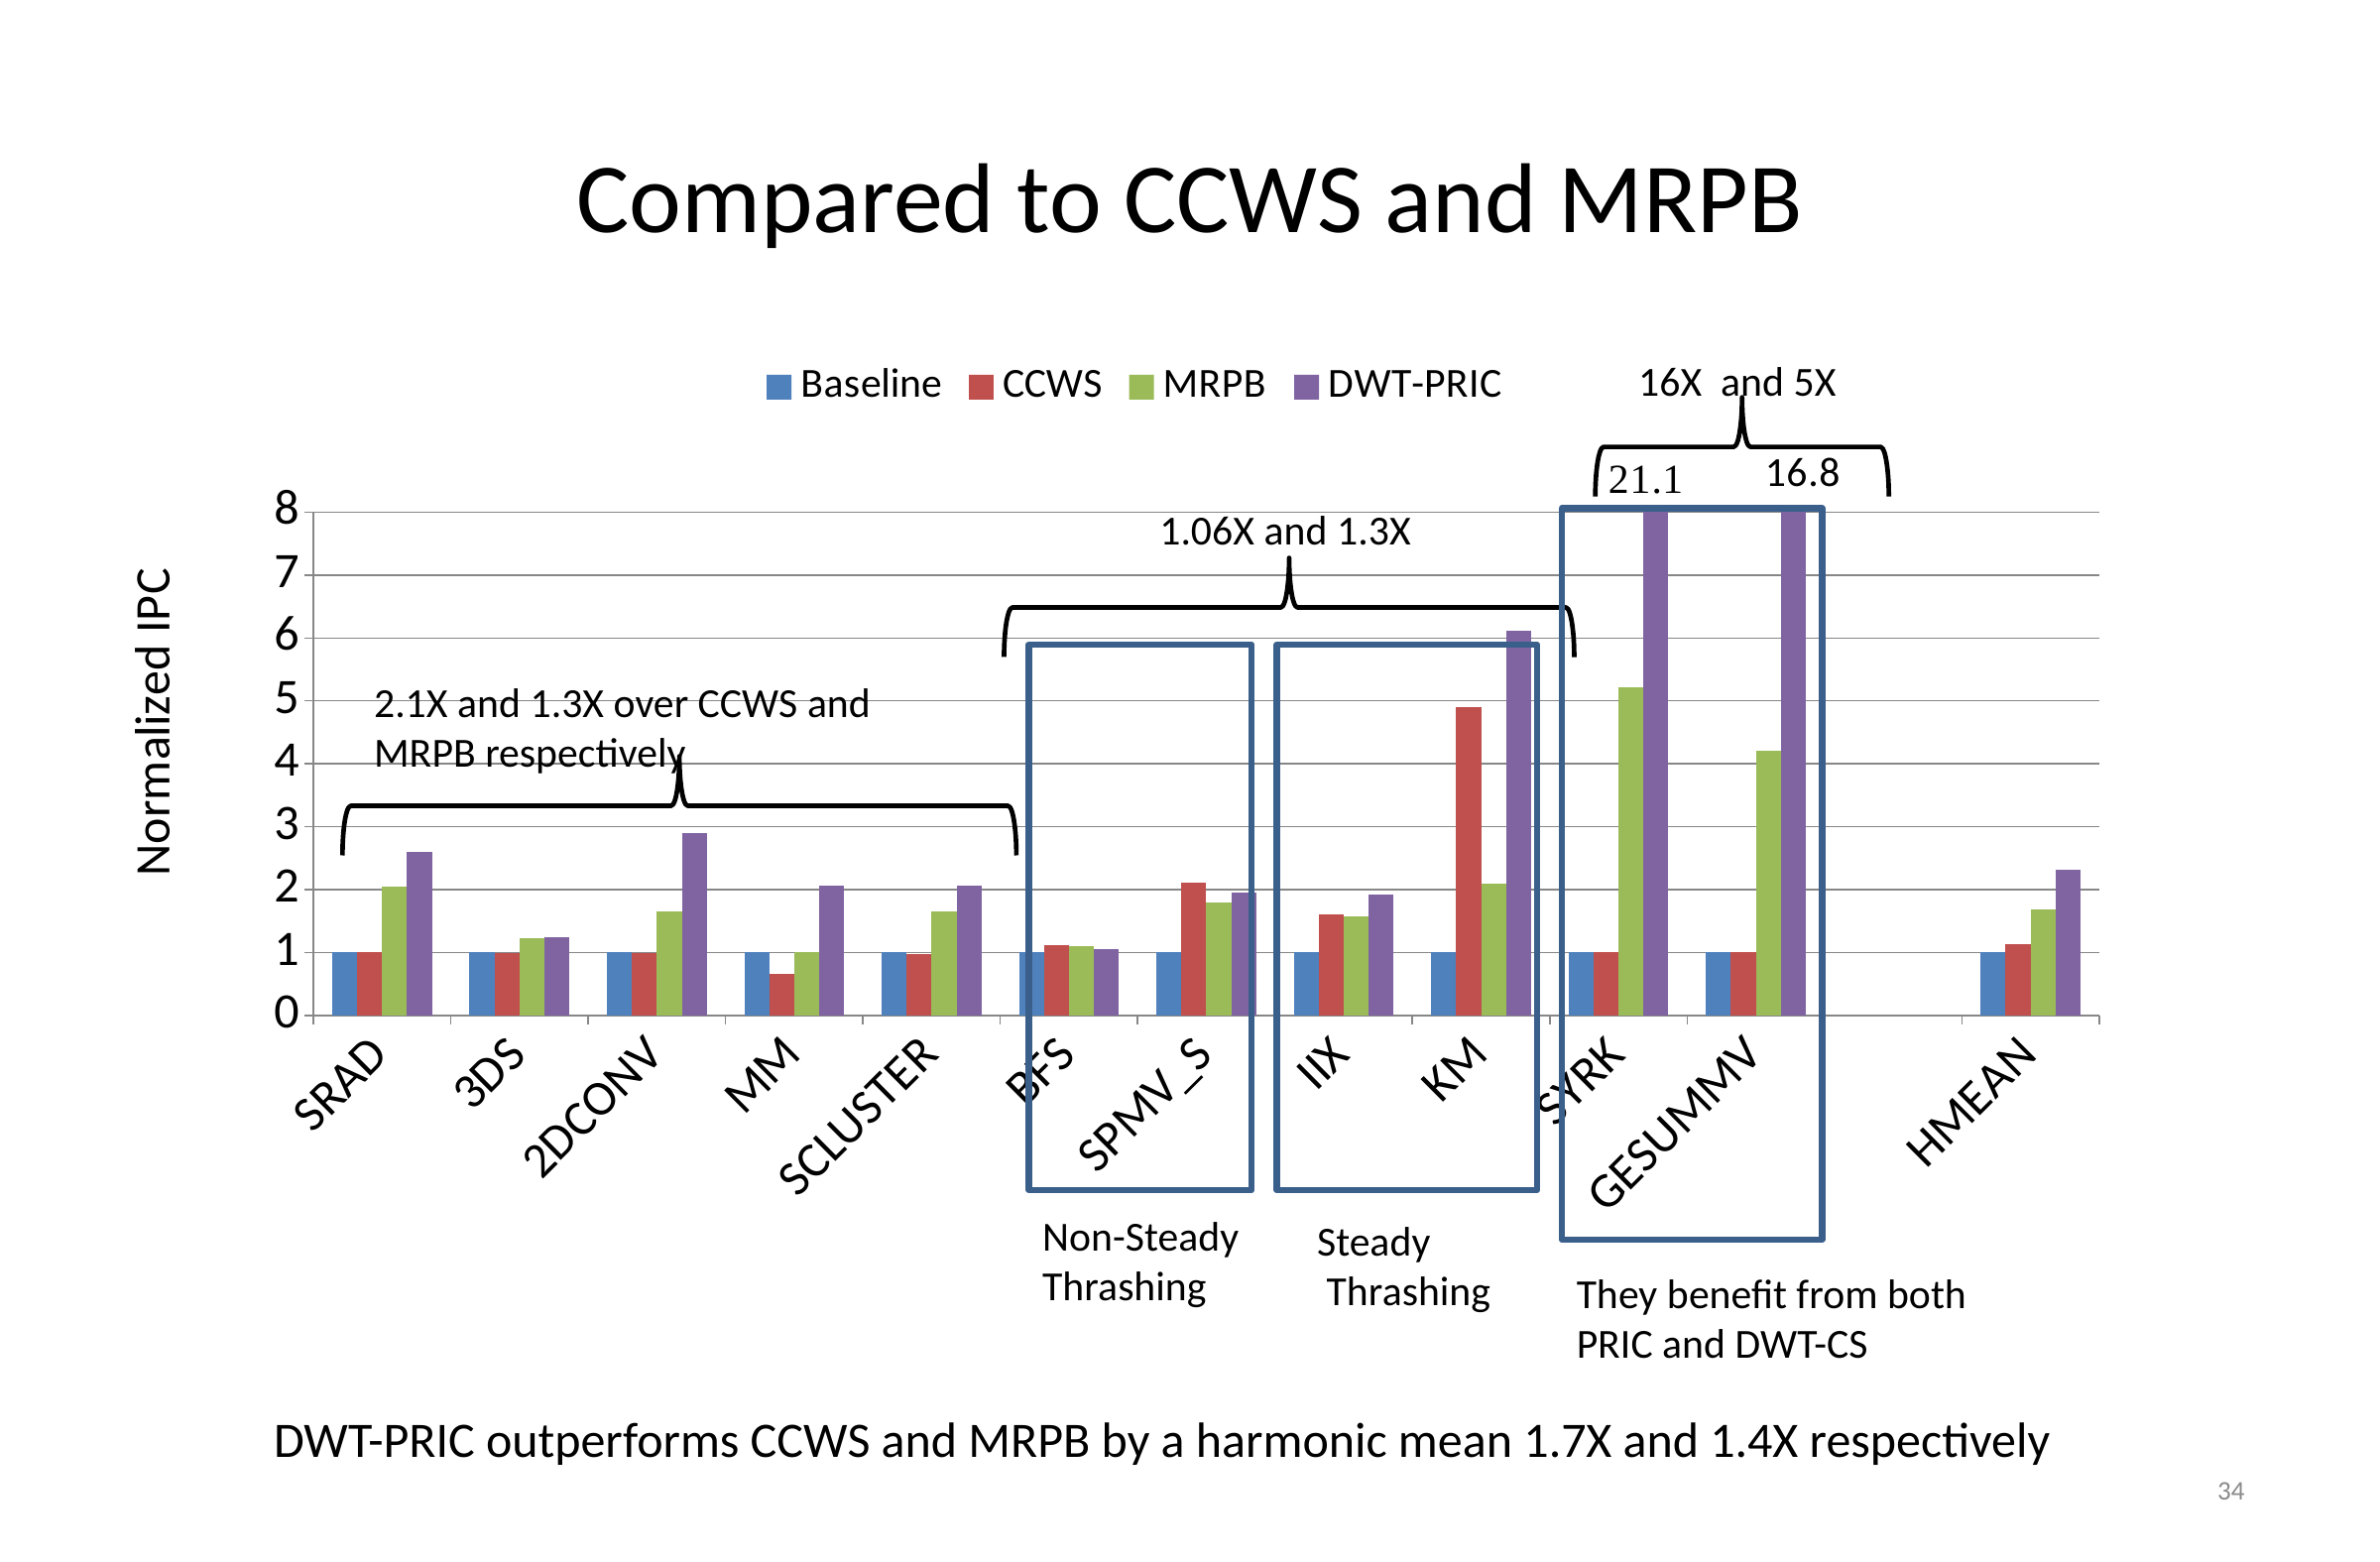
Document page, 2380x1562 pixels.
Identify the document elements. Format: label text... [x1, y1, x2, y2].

slide_number 34 [1705, 1447, 2261, 1531]
title Compared to CCWS and MRPB [119, 62, 2261, 323]
text_box DWT-PRIC outperforms CCWS and MRPB by a harmonic mean 1.7X and 1.4X respectively [247, 1399, 2206, 1475]
chart [111, 346, 2158, 1327]
text_box They benefit from both PRIC and DWT-CS [1561, 1338, 1996, 1375]
